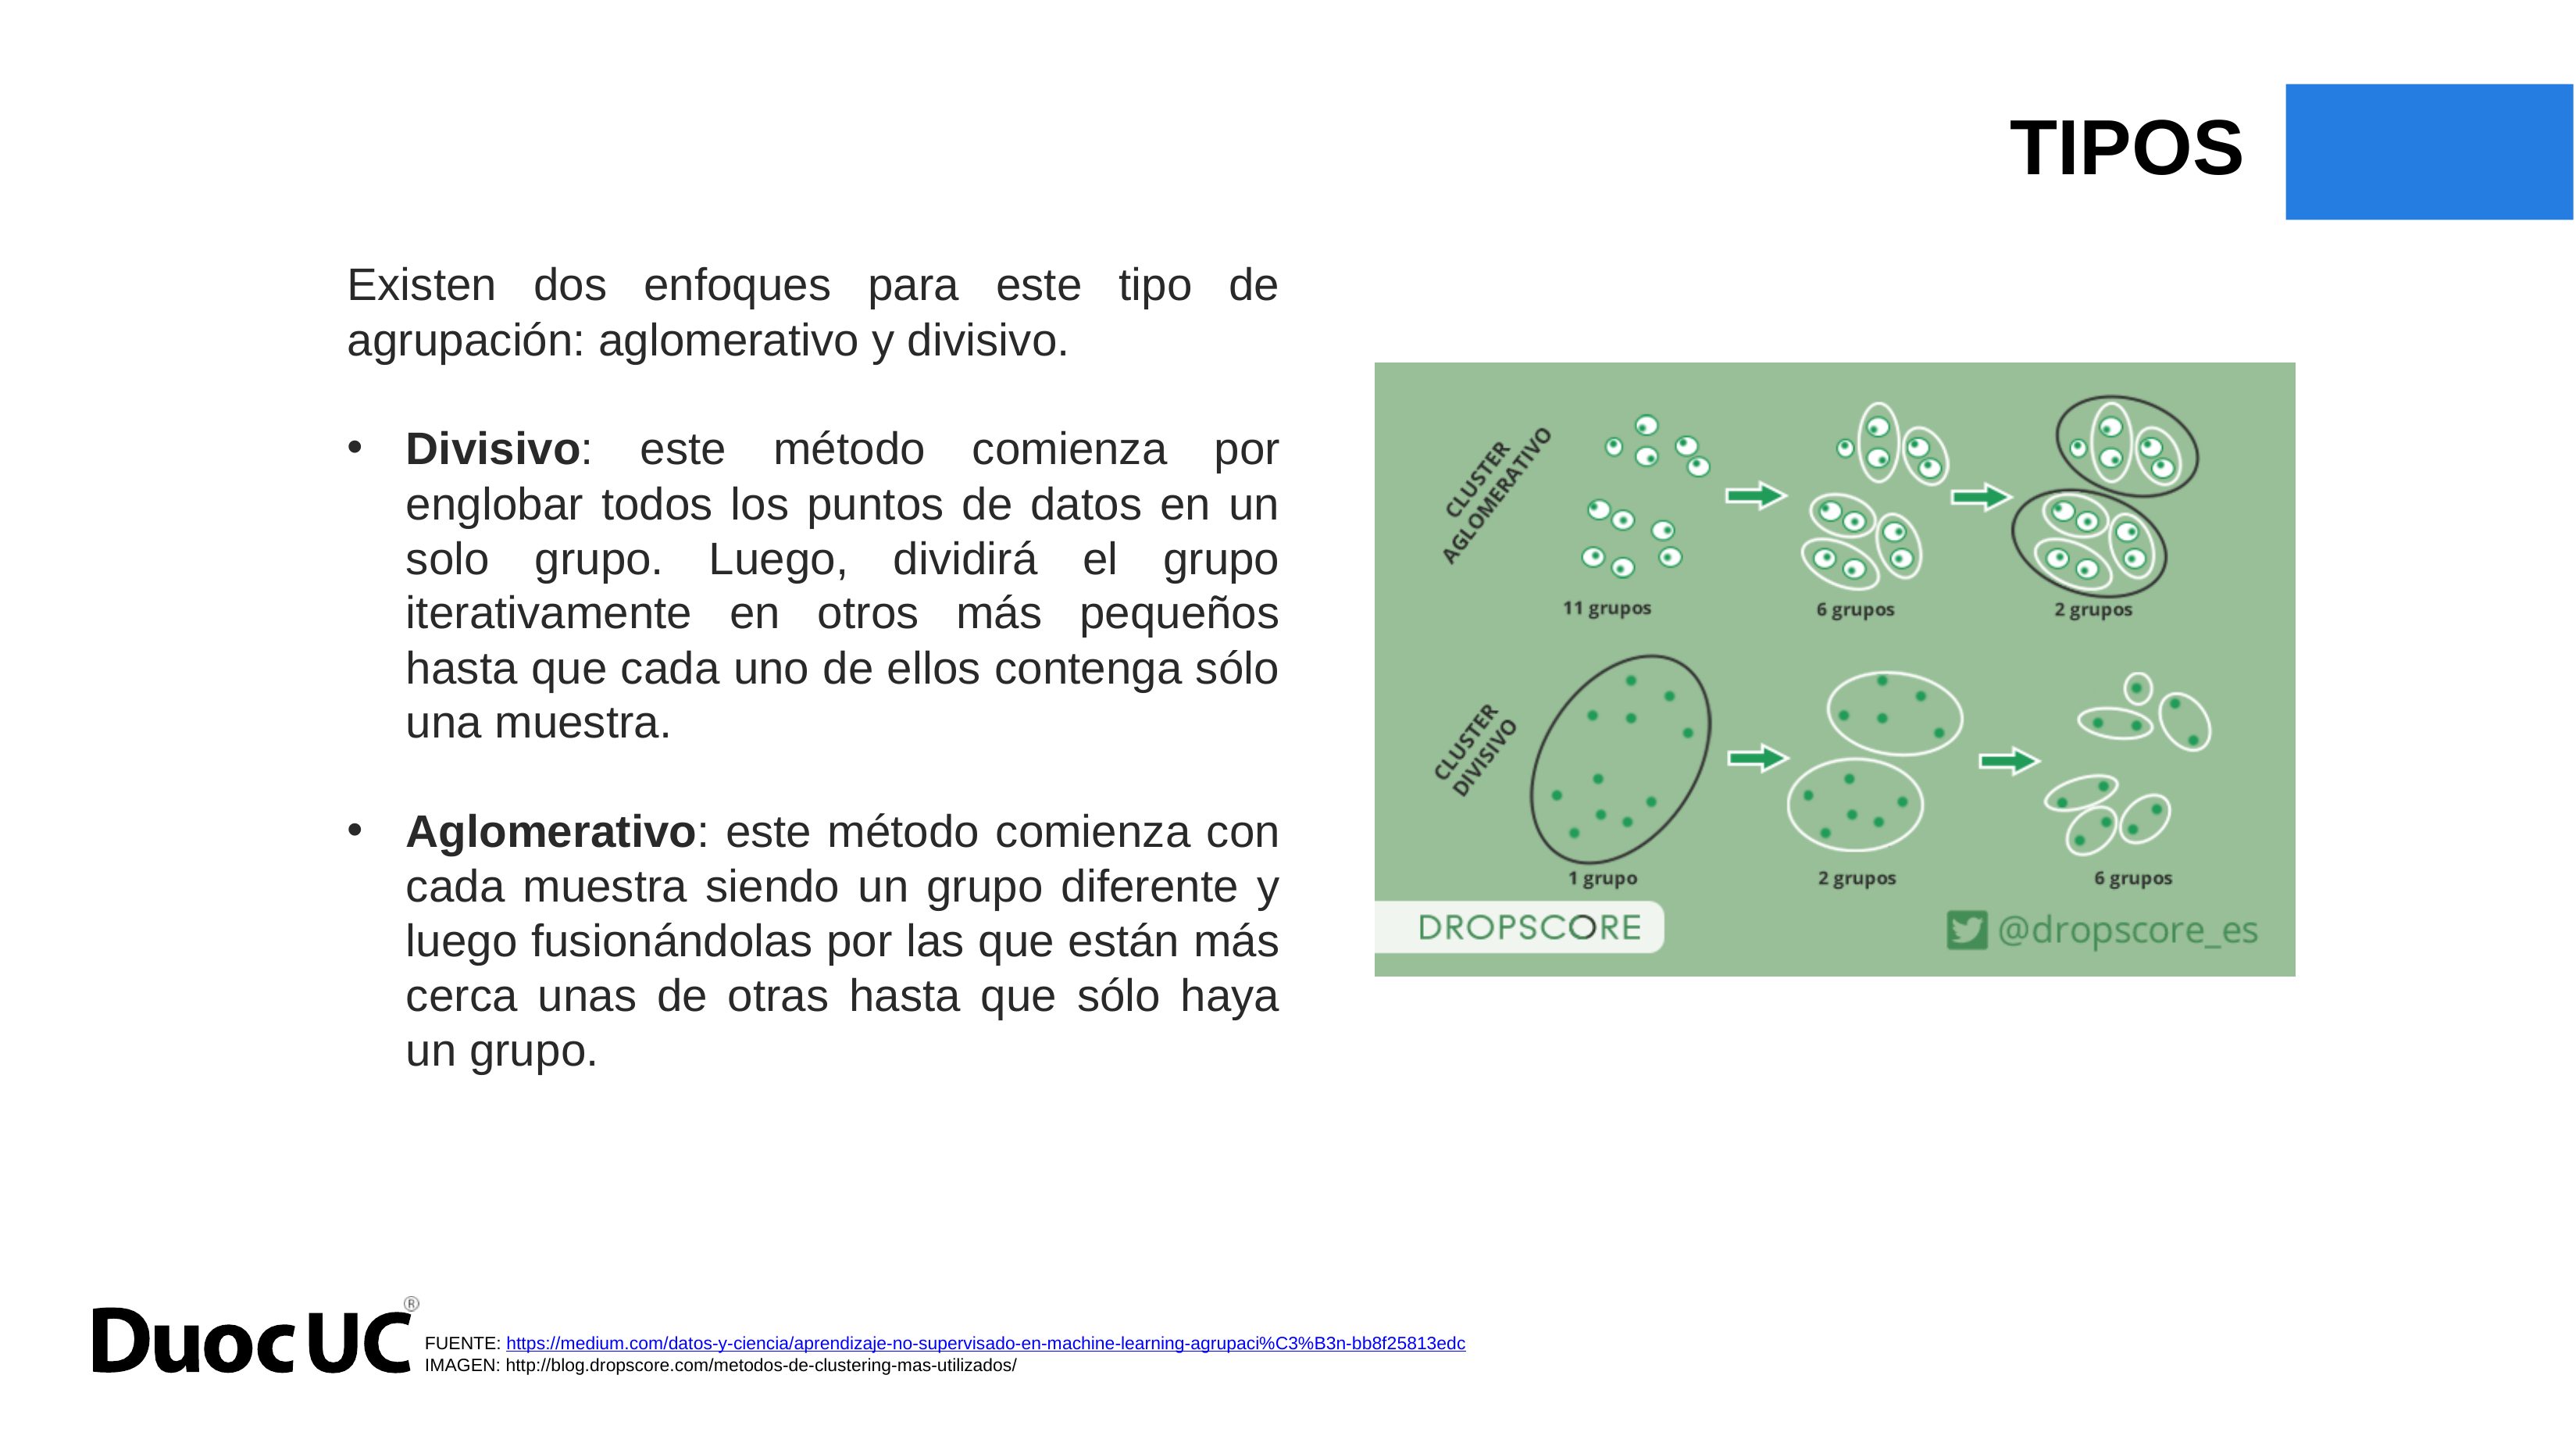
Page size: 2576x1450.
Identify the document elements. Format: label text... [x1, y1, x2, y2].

list TIPOS [93, 96, 2245, 927]
text_box Existen dos enfoques para este tipo de agrupación: aglomerativo y divisivo. Divisivo: este método comienza por englobar todos los puntos de datos en un solo grupo. Luego, dividirá el grupo iterativamente en otros más pequeños hasta que cada uno de ellos contenga sólo una muestra. Aglomerativo: este método comienza con cada muestra siendo un grupo diferente y luego fusionándolas por las que están más cerca unas de otras hasta que sólo haya un grupo. [336, 249, 1293, 1191]
text_box FUENTE: https://medium.com/datos-y-ciencia/aprendizaje-no-supervisado-en-machine-learning-agrupaci%C3%B3n-bb8f25813edc IMAGEN: http://blog.dropscore.com/metodos-de-clustering-mas-utilizados/ [412, 1326, 2245, 1381]
picture [1375, 362, 2296, 977]
picture [404, 1296, 419, 1312]
